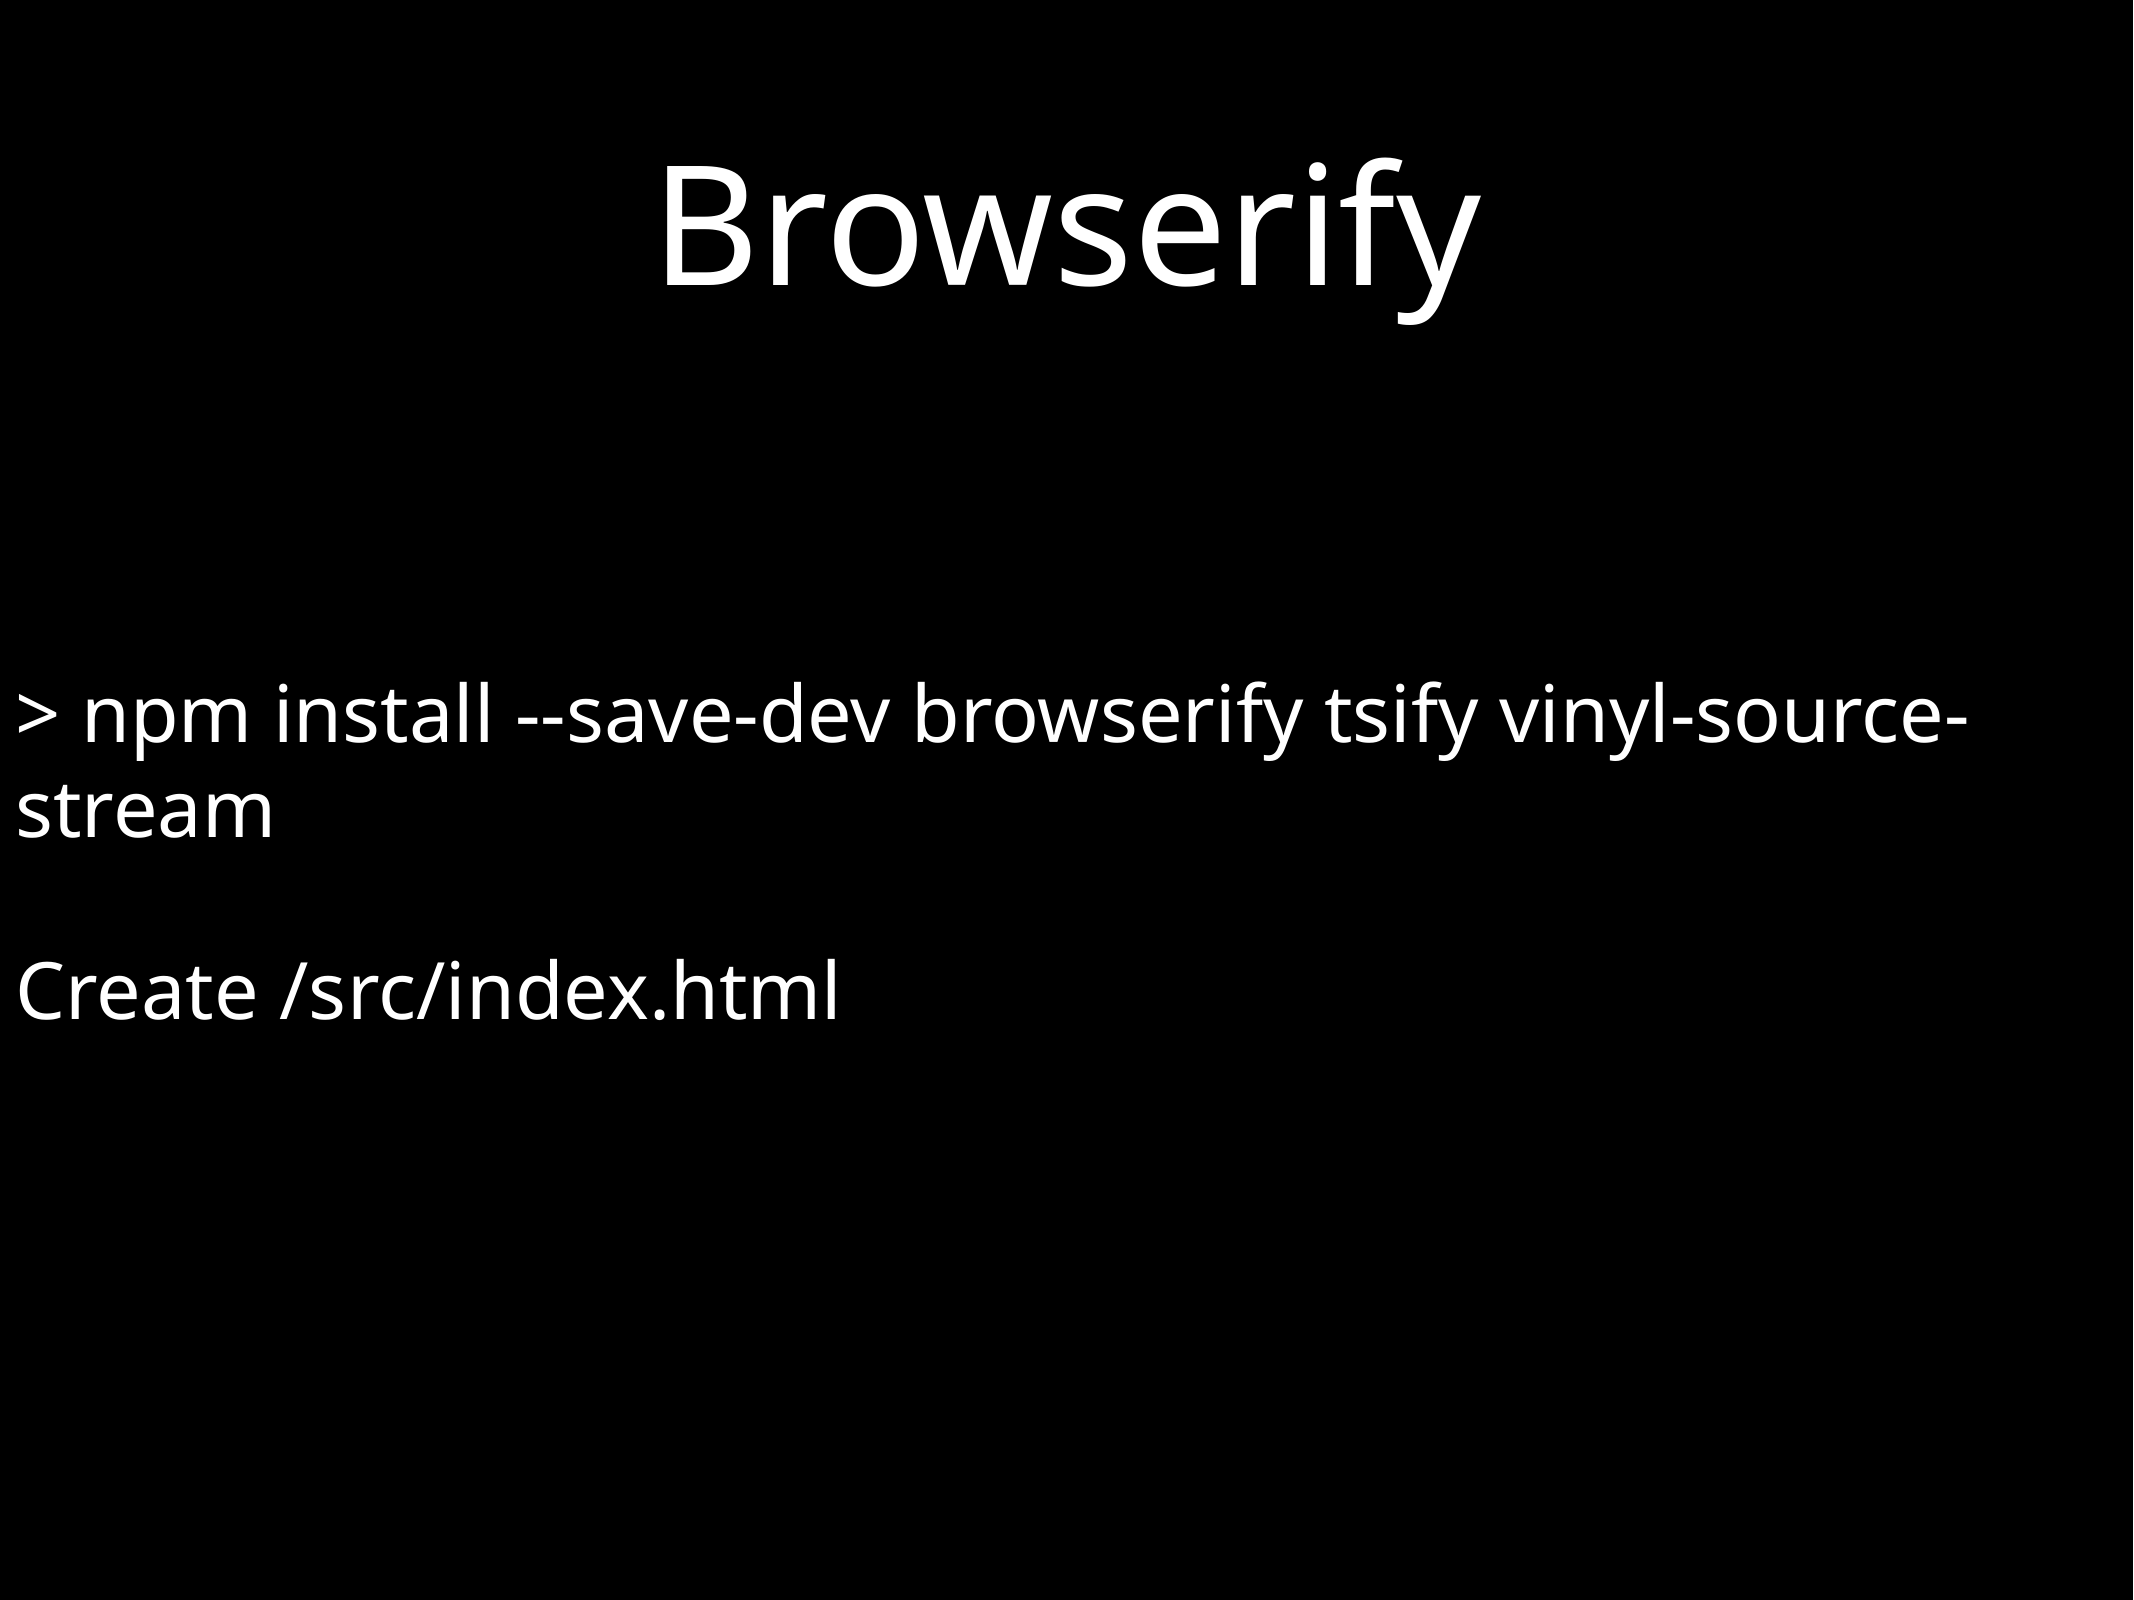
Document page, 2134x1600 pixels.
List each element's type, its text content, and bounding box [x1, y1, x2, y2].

list > npm install --save-dev browserify tsify vinyl-source-stream Create /src/index.html [6, 424, 2127, 1457]
title Browserify [155, 41, 1978, 397]
